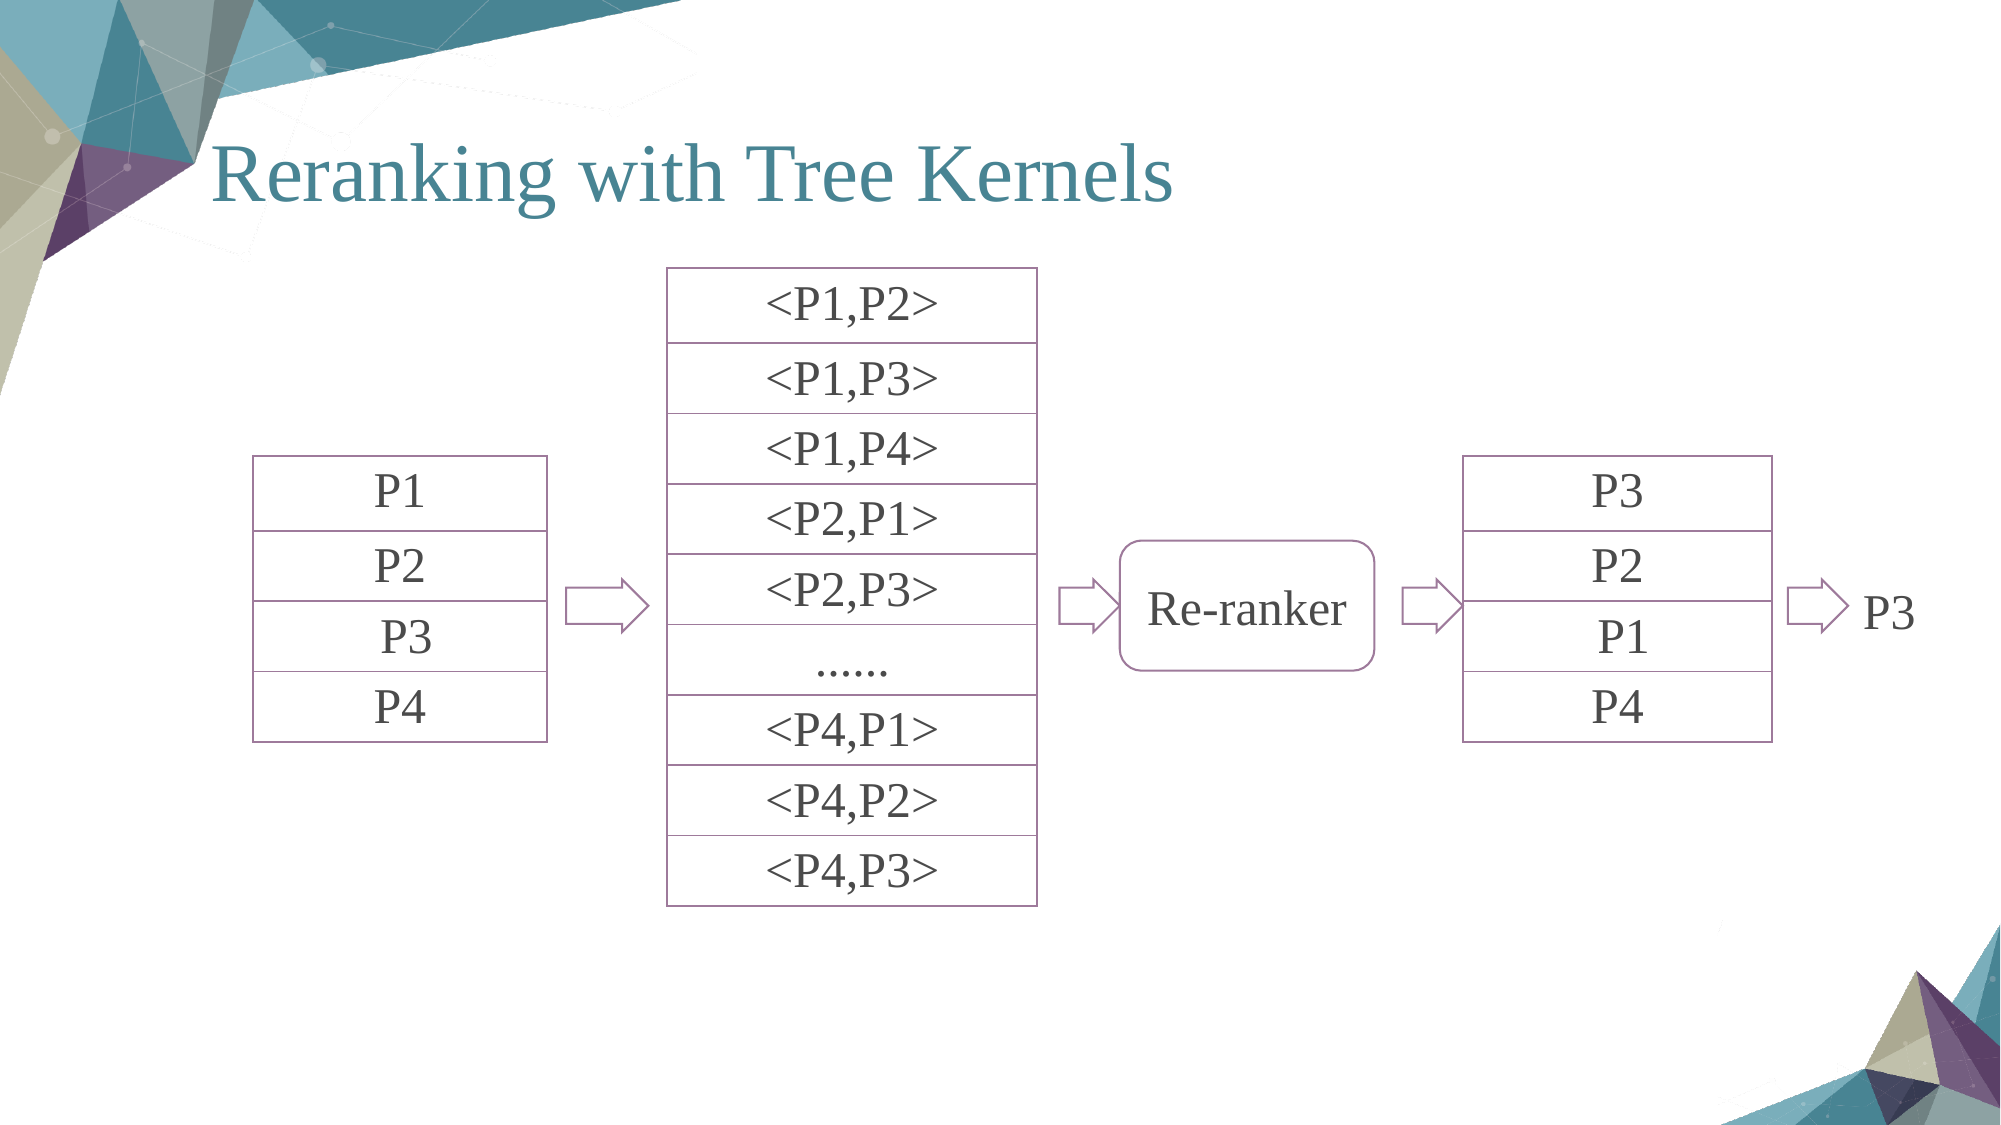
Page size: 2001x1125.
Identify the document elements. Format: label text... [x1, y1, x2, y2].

table_cell P1 [1464, 602, 1771, 671]
table_header P3 [1464, 457, 1771, 530]
table_cell ...... [668, 625, 1036, 694]
table_cell <P4,P3> [668, 836, 1036, 905]
table_cell <P4,P2> [668, 766, 1036, 835]
table_cell <P4,P1> [668, 696, 1036, 764]
table_cell <P2,P1> [668, 485, 1036, 553]
table_cell <P2,P3> [668, 555, 1036, 624]
text_box [1401, 577, 1465, 635]
text_box [1058, 577, 1118, 635]
table_cell P3 [254, 602, 546, 671]
text_box [1786, 577, 1848, 635]
picture [0, 0, 697, 404]
table_cell <P1,P3> [668, 344, 1036, 413]
text_box P3 [1848, 571, 2000, 647]
text_box Re-ranker [1118, 539, 1376, 672]
table_cell P2 [254, 532, 546, 600]
text_box [565, 577, 650, 635]
title Reranking with Tree Kernels [195, 101, 1805, 249]
picture [1717, 920, 2001, 1125]
table_cell <P1,P4> [668, 414, 1036, 483]
table_cell P4 [254, 672, 546, 741]
table_cell P4 [1464, 672, 1771, 741]
table_cell P2 [1464, 532, 1771, 600]
table_header P1 [254, 457, 546, 530]
table_header <P1,P2> [668, 269, 1036, 342]
